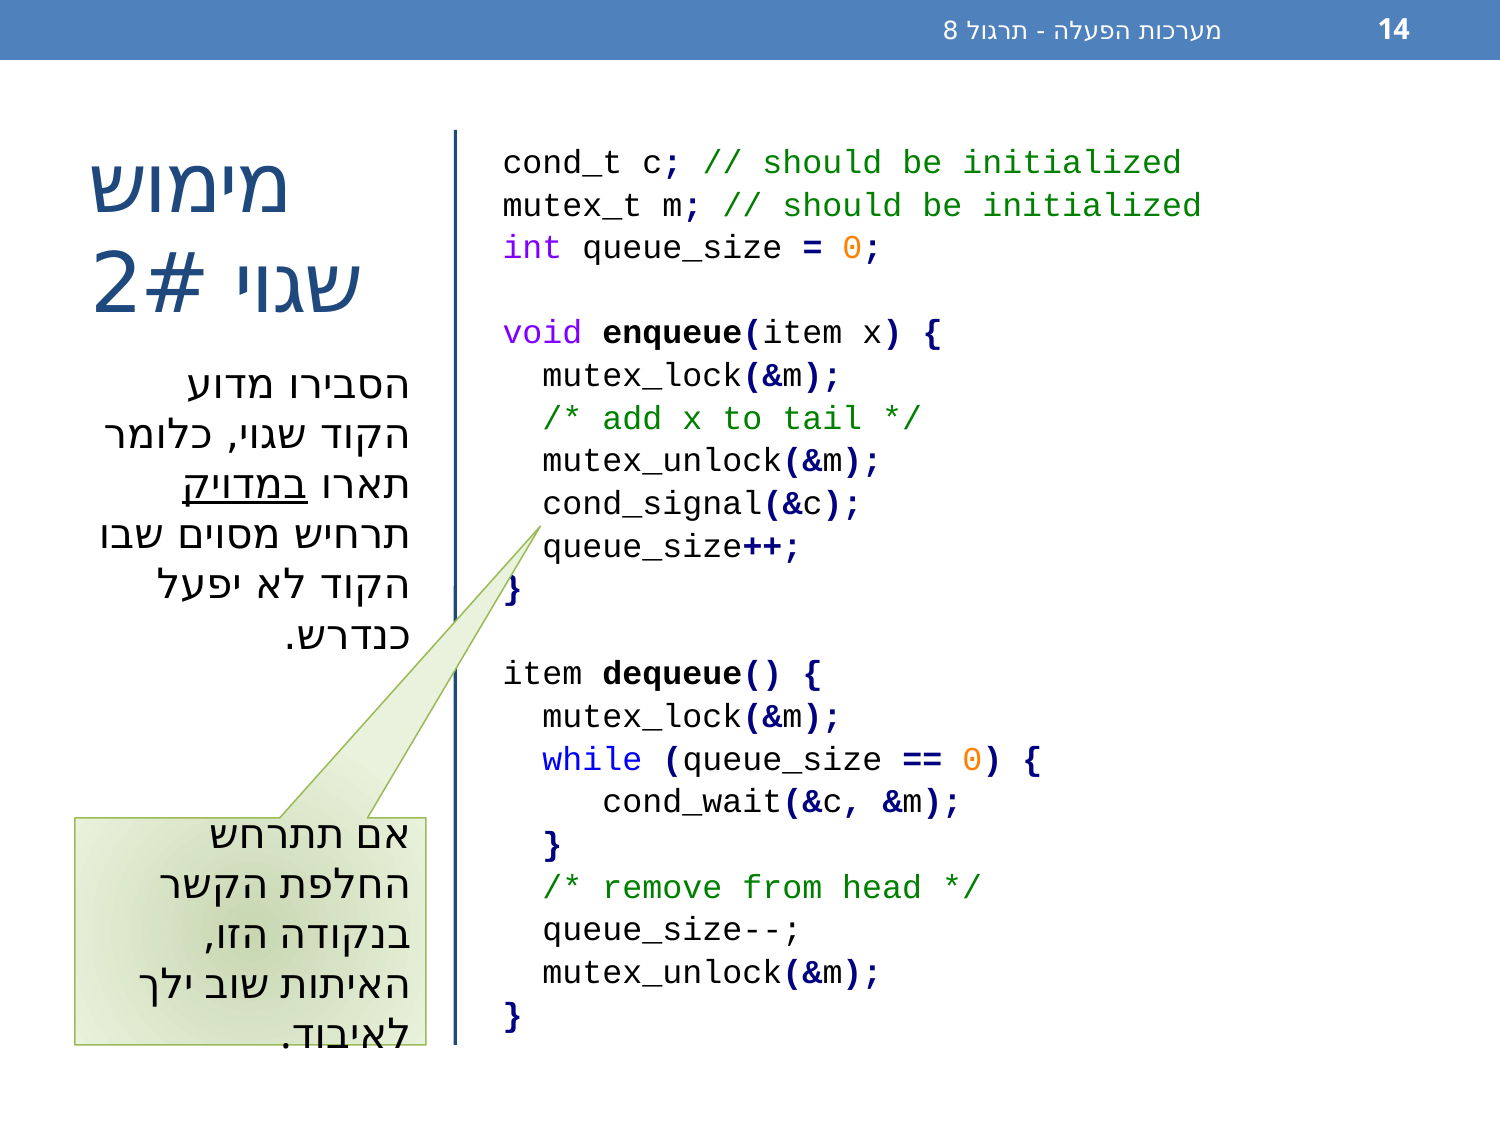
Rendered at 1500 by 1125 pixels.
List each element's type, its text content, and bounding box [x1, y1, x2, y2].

slide_number 14 [1250, 3, 1425, 57]
list cond_t c; // should be initialized mutex_t m; // should be initialized int queue_size = 0; void enqueue(item x) { mutex_lock(&m); /* add x to tail */ mutex_unlock(&m); cond_signal(&c); queue_size++; } item dequeue() { mutex_lock(&m); while (queue_size == 0) { cond_wait(&c, &m); } /* remove from head */ queue_size--; mutex_unlock(&m); } [487, 129, 1425, 1097]
footer מערכות הפעלה - תרגול 8 [562, 3, 1238, 57]
list הסבירו מדוע הקוד שגוי, כלומר תארו במדויק תרחיש מסוים שבו הקוד לא יפעל כנדרש. [75, 349, 426, 817]
text_box אם תתרחש החלפת הקשר בנקודה הזו, האיתות שוב ילך לאיבוד. [74, 525, 541, 1046]
title מימוש שגוי 2# [75, 129, 426, 337]
